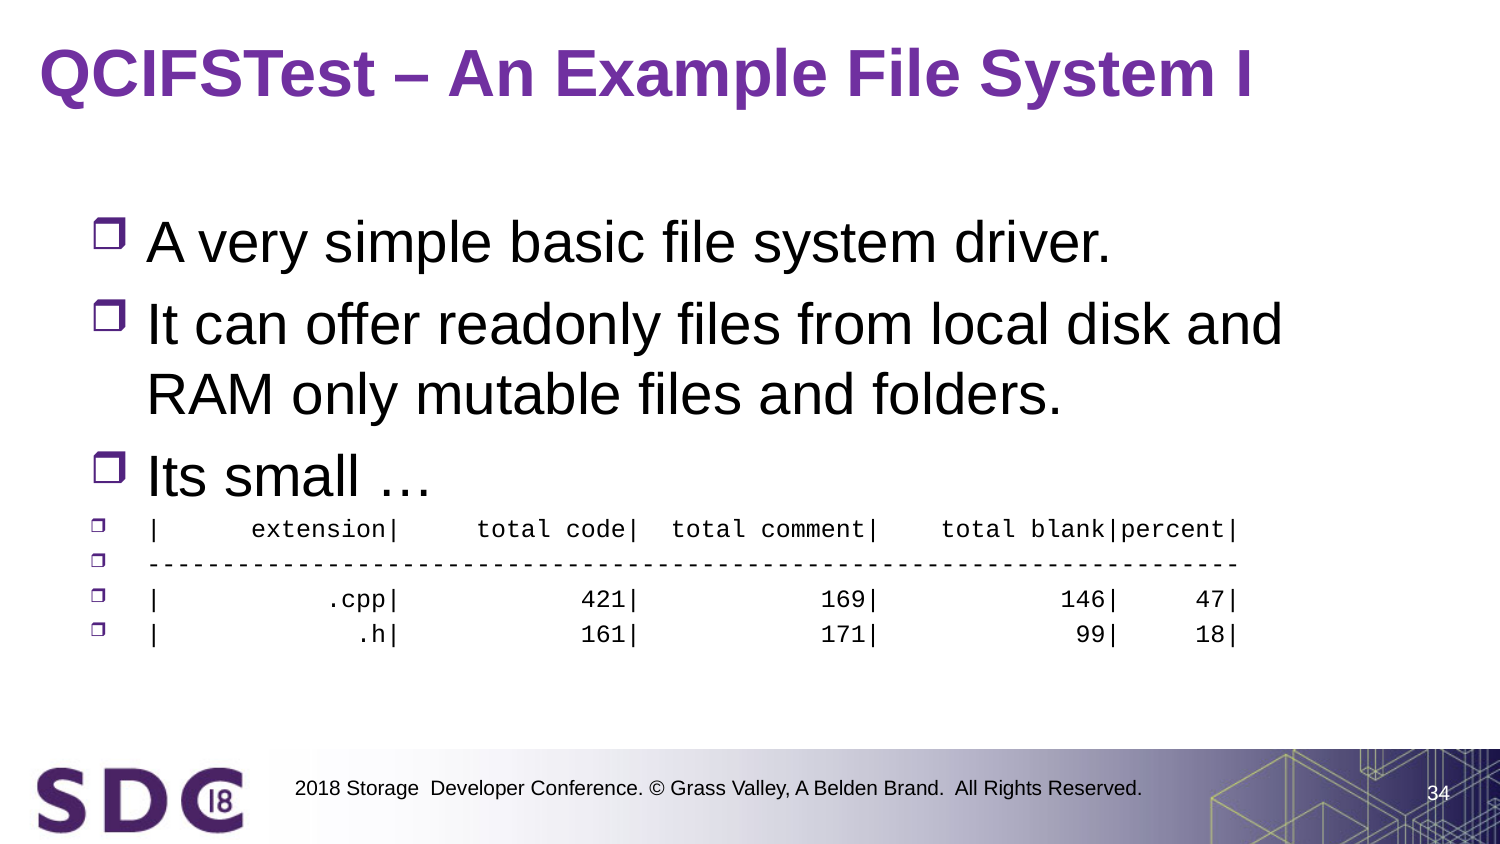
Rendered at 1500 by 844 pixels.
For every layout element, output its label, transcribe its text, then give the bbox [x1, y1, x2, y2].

title QCIFSTest – An Example File System I [24, 0, 1375, 141]
picture [0, 749, 1500, 844]
list A very simple basic file system driver. It can offer readonly files from local disk and RAM only mutable files and folders. Its small … | extension| total code| total comment| total blank|percent| ------------------------------------------------------------------------- | .cpp| 421| 169| 146| 47| | .h| 161| 171| 99| 18| [75, 196, 1425, 666]
